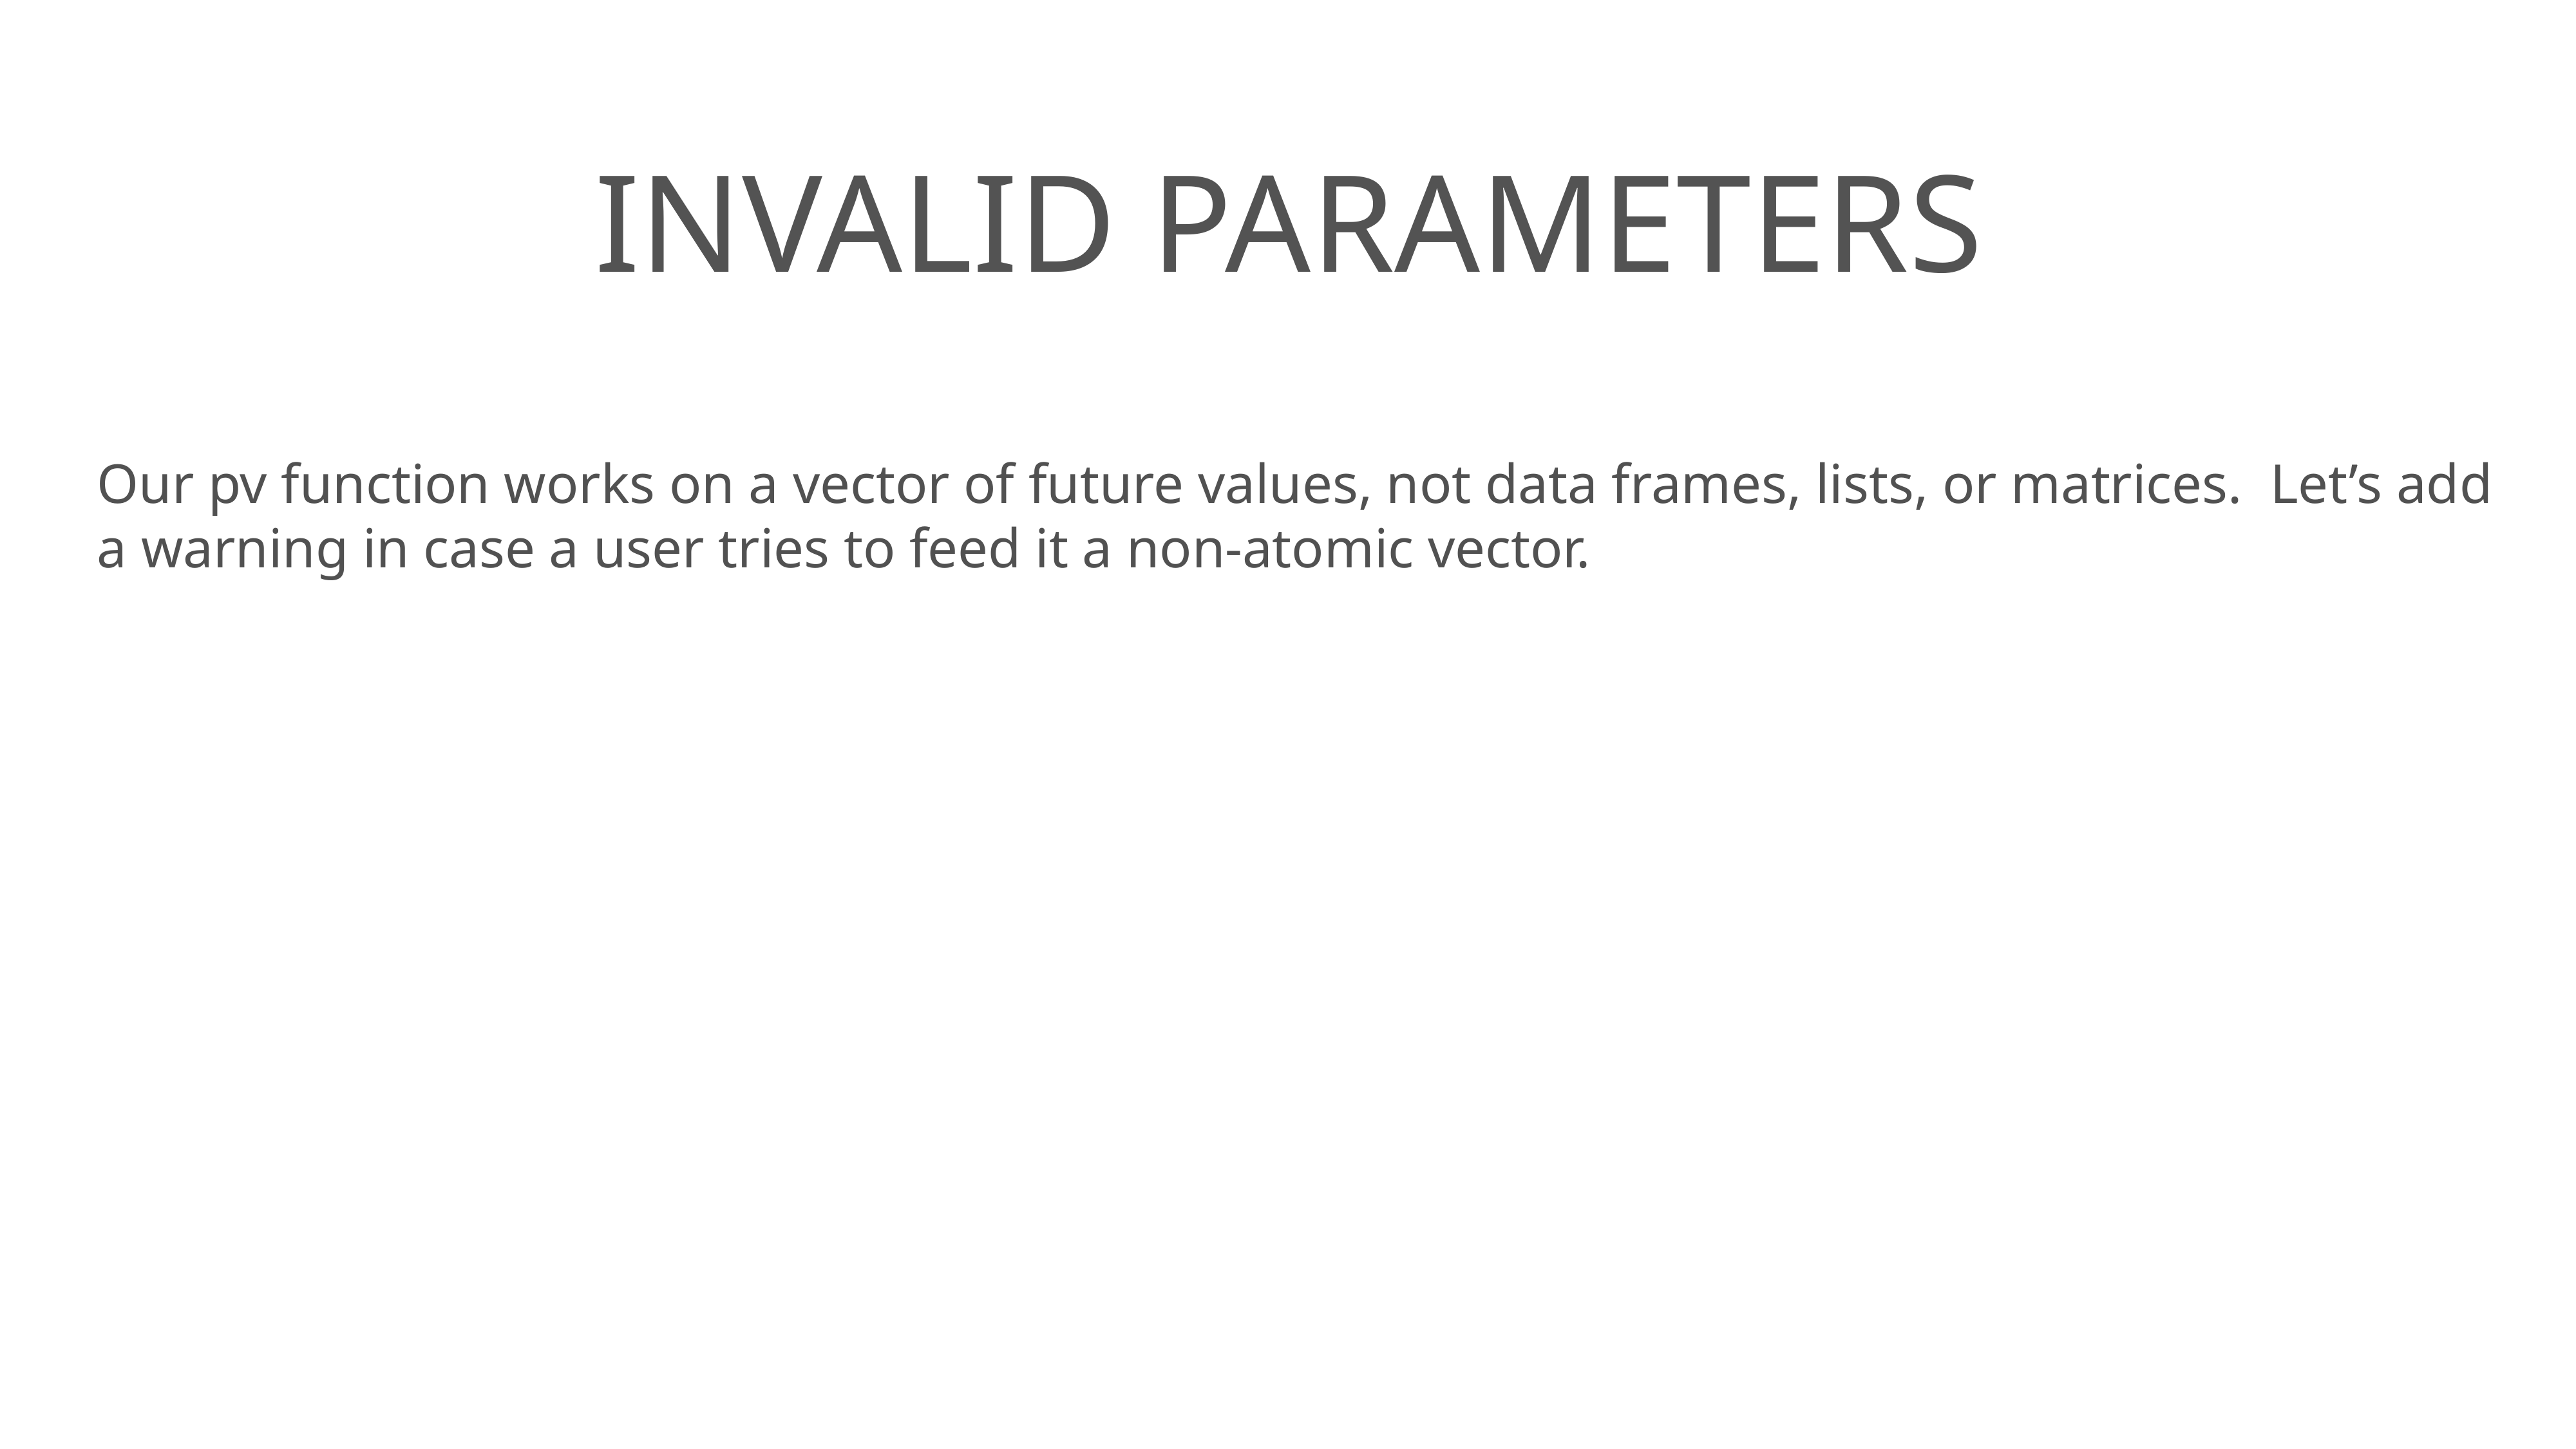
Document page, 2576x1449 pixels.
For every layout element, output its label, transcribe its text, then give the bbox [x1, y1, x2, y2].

text_box Our pv function works on a vector of future values, not data frames, lists, or matrices. Let’s add a warning in case a user tries to feed it a non-atomic vector. [91, 444, 2544, 748]
title invalid parameters [70, 37, 2507, 401]
